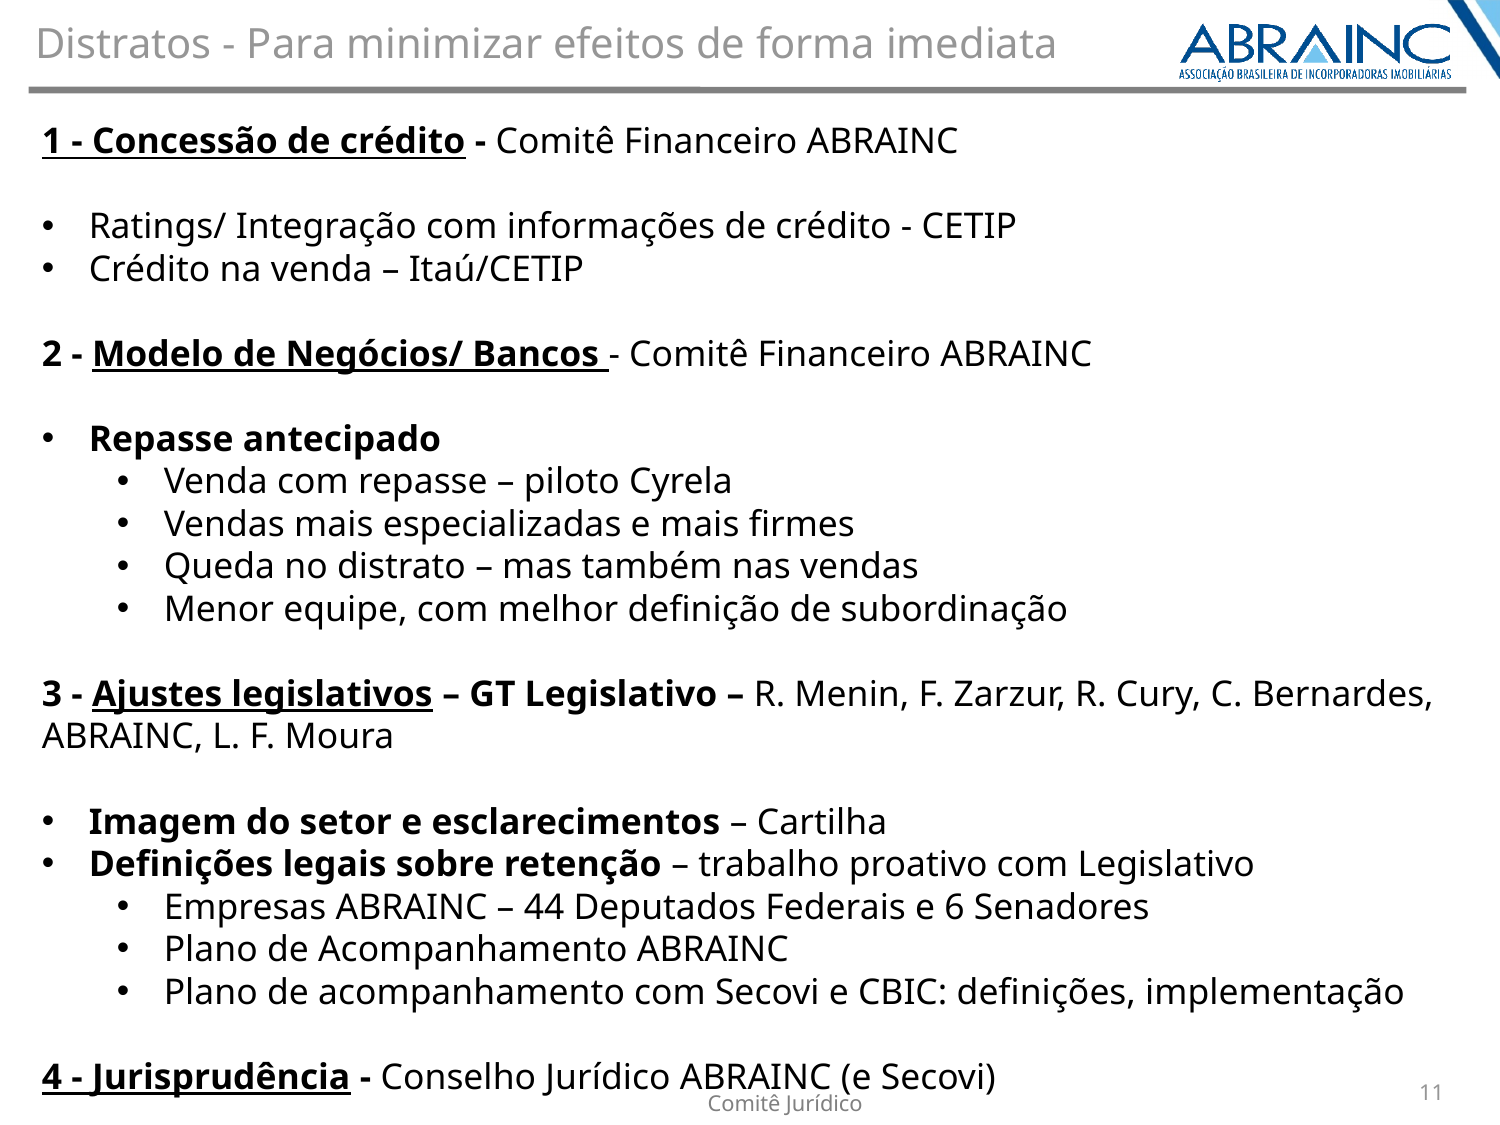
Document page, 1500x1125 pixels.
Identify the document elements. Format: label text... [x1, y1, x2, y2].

title Distratos - Para minimizar efeitos de forma imediata [20, 0, 1235, 173]
text_box 11 [1198, 1070, 1459, 1114]
text_box Comitê Jurídico [655, 1081, 916, 1125]
picture [1175, 0, 1500, 83]
text_box 1 - Concessão de crédito - Comitê Financeiro ABRAINC Ratings/ Integração com informações de crédito - CETIP Crédito na venda – Itaú/CETIP 2 - Modelo de Negócios/ Bancos - Comitê Financeiro ABRAINC Repasse antecipado Venda com repasse – piloto Cyrela Vendas mais especializadas e mais firmes Queda no distrato – mas também nas vendas Menor equipe, com melhor definição de subordinação 3 - Ajustes legislativos – GT Legislativo – R. Menin, F. Zarzur, R. Cury, C. Bernardes, ABRAINC, L. F. Moura Imagem do setor e esclarecimentos – Cartilha Definições legais sobre retenção – trabalho proativo com Legislativo Empresas ABRAINC – 44 Deputados Federais e 6 Senadores Plano de Acompanhamento ABRAINC Plano de acompanhamento com Secovi e CBIC: definições, implementação 4 - Jurisprudência - Conselho Jurídico ABRAINC (e Secovi) [31, 113, 1469, 1102]
